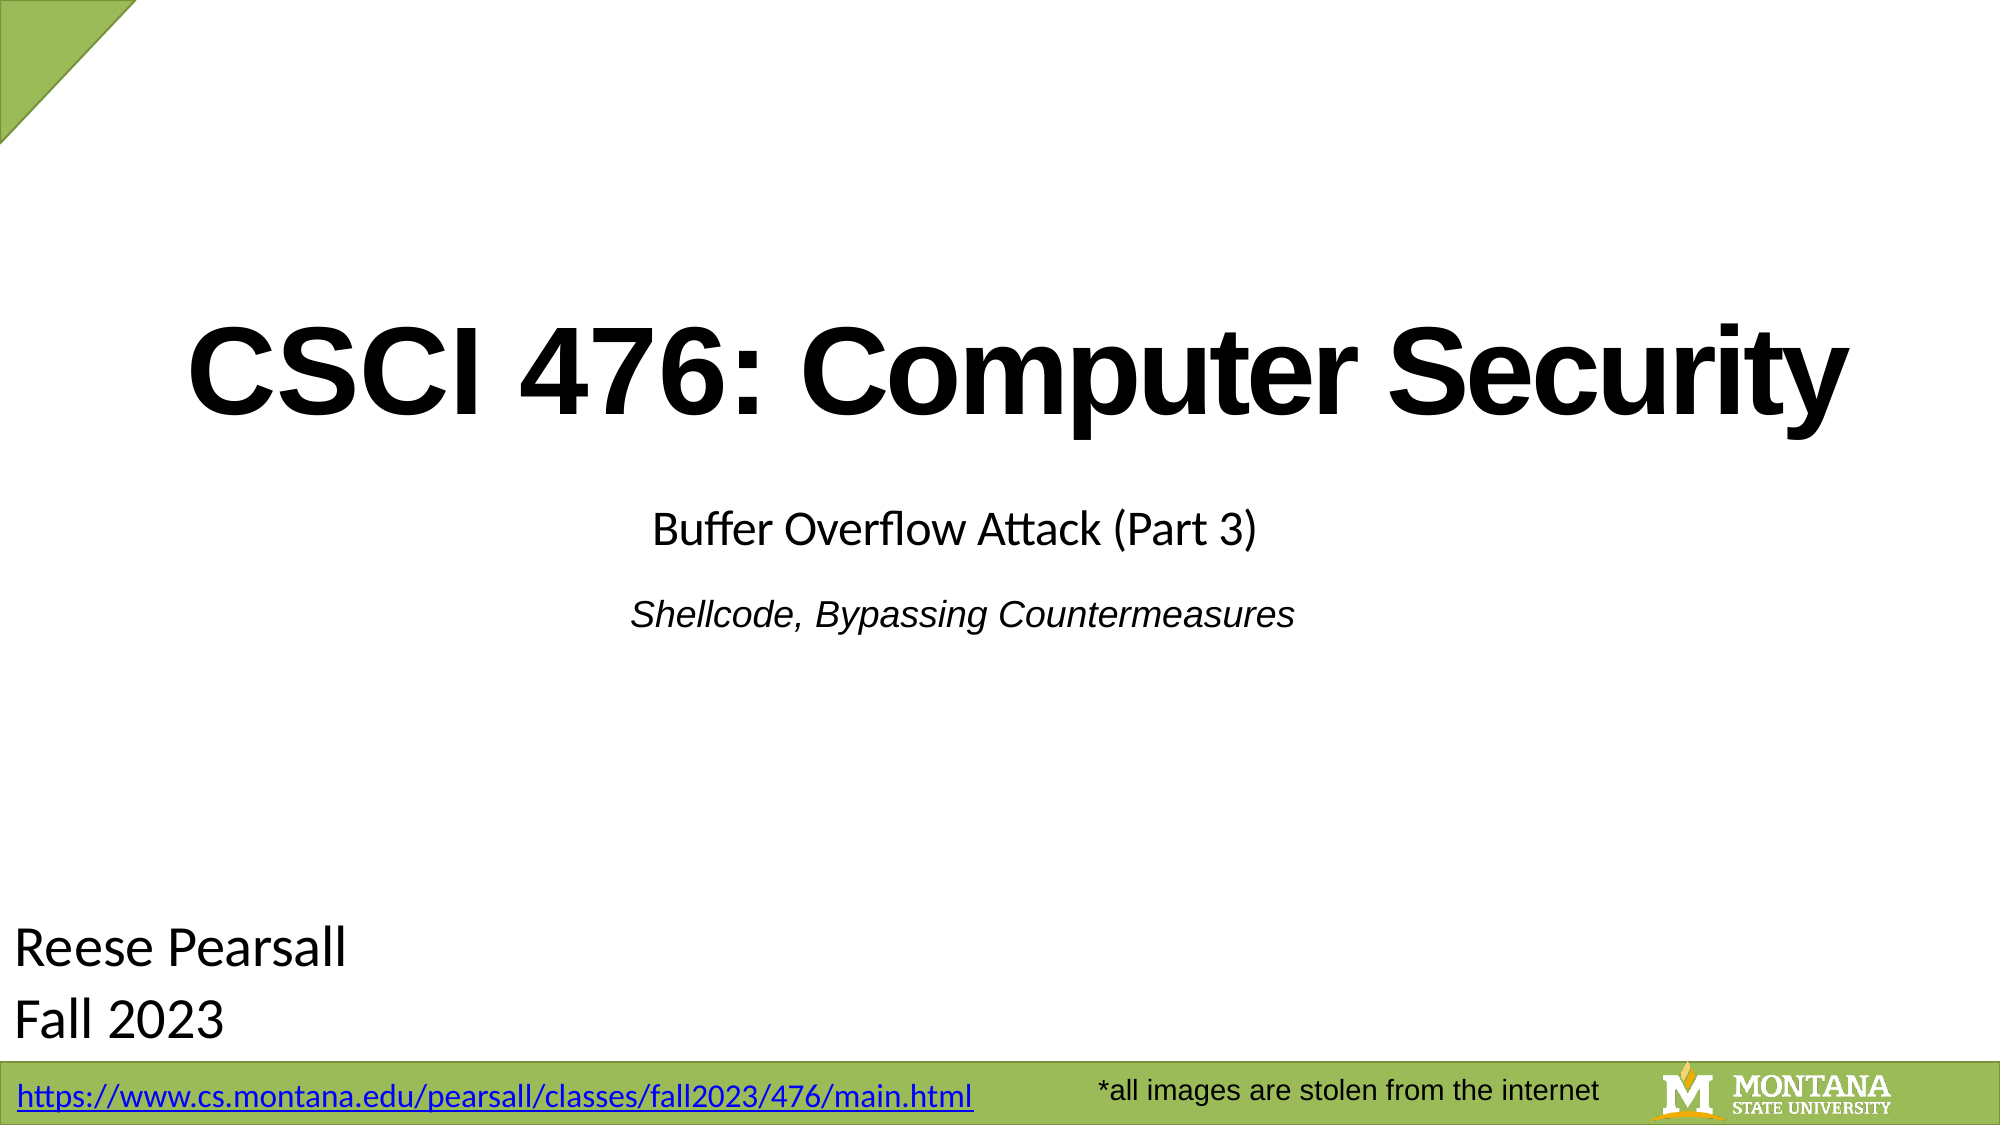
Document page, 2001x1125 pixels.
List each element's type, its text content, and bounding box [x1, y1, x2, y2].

title CSCI 476: Computer Security [123, 287, 1911, 478]
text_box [0, 0, 137, 145]
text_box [1892, 1060, 2000, 1125]
text_box Buffer Overflow Attack (Part 3) [650, 493, 1739, 556]
text_box Reese Pearsall Fall 2023 [12, 905, 1914, 1051]
text_box Shellcode, Bypassing Countermeasures [615, 582, 1311, 643]
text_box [0, 1060, 1647, 1125]
picture [1649, 1060, 1892, 1122]
